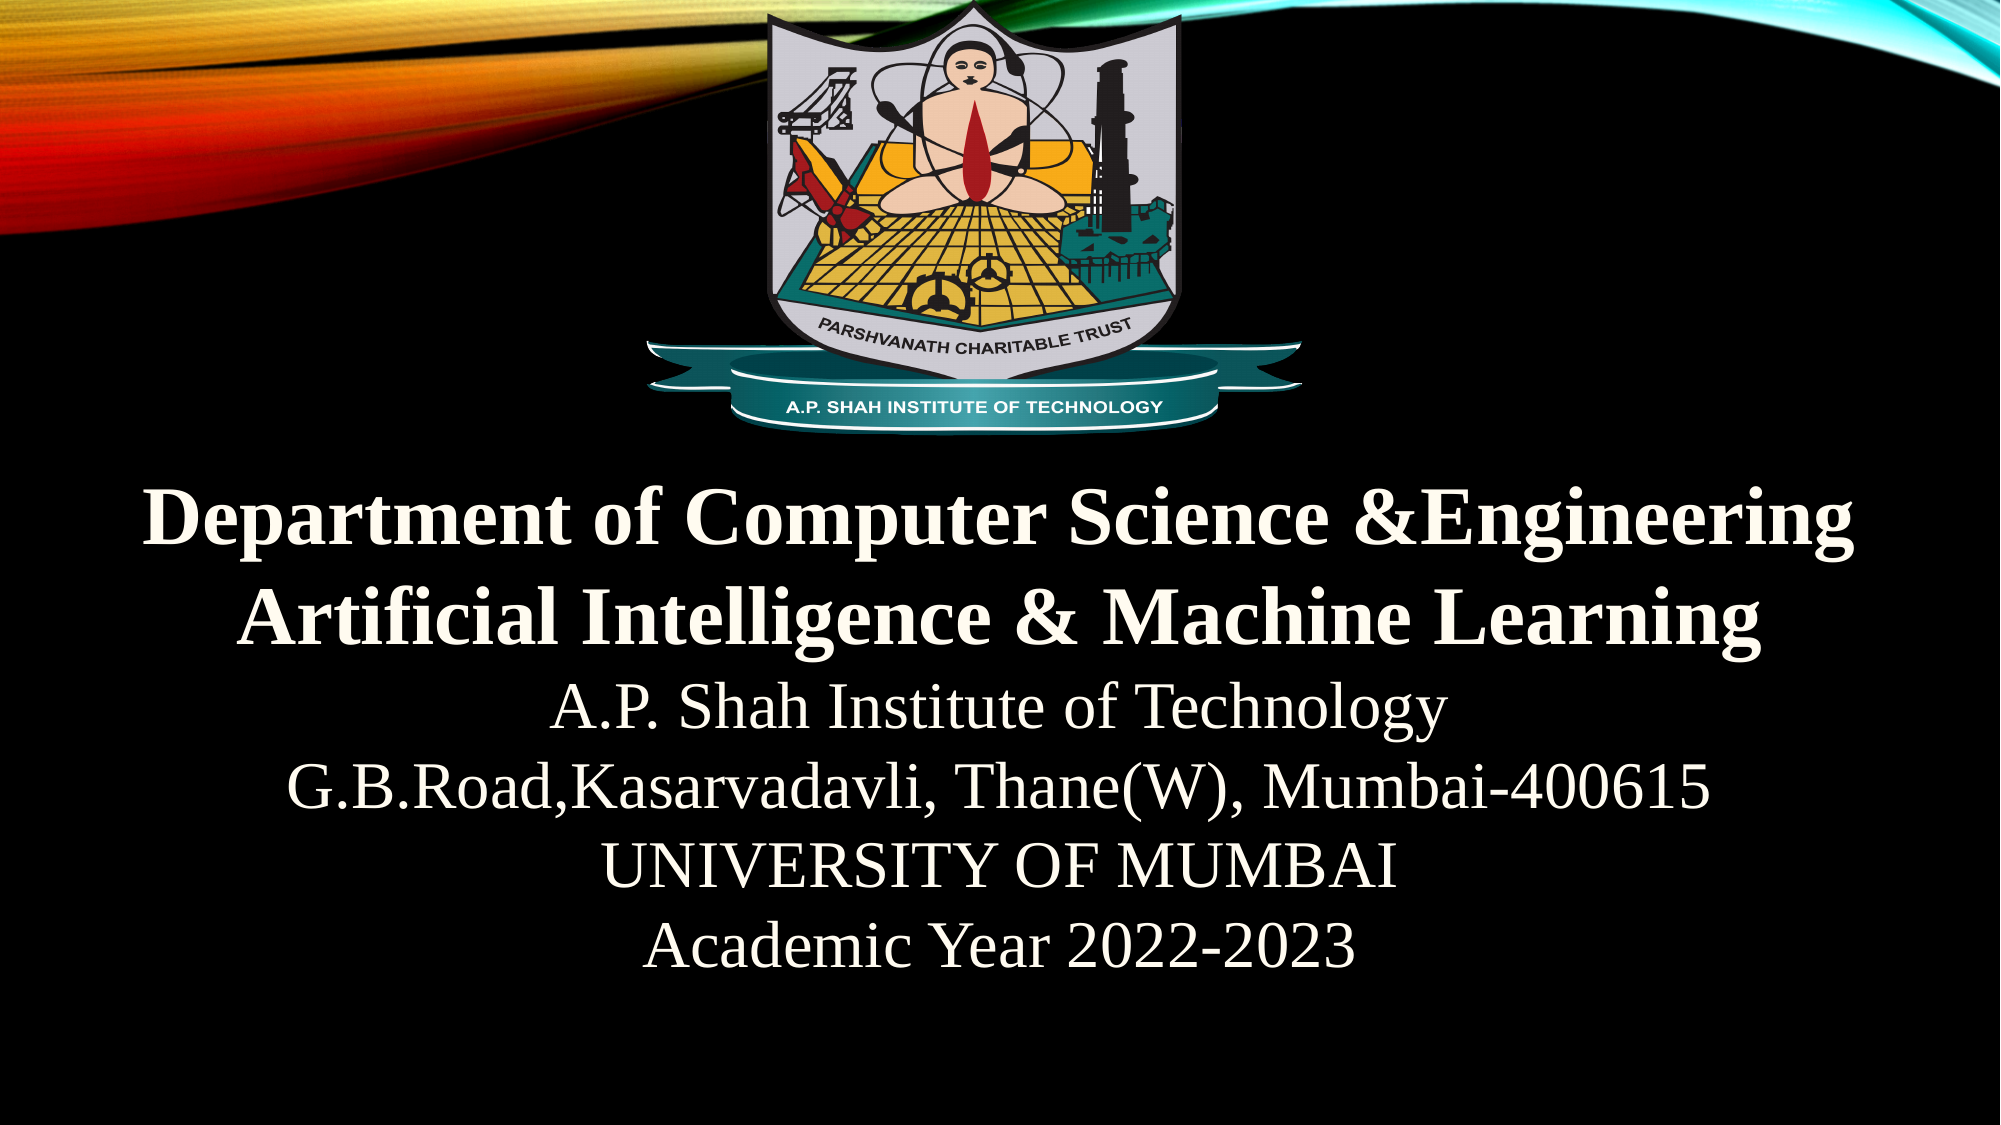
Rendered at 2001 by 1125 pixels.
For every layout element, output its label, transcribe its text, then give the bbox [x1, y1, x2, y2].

text_box Department of Computer Science &Engineering Artificial Intelligence & Machine Learning A.P. Shah Institute of Technology G.B.Road,Kasarvadavli, Thane(W), Mumbai-400615 UNIVERSITY OF MUMBAI Academic Year 2022-2023 [112, 487, 1888, 1002]
picture [0, 0, 2000, 437]
